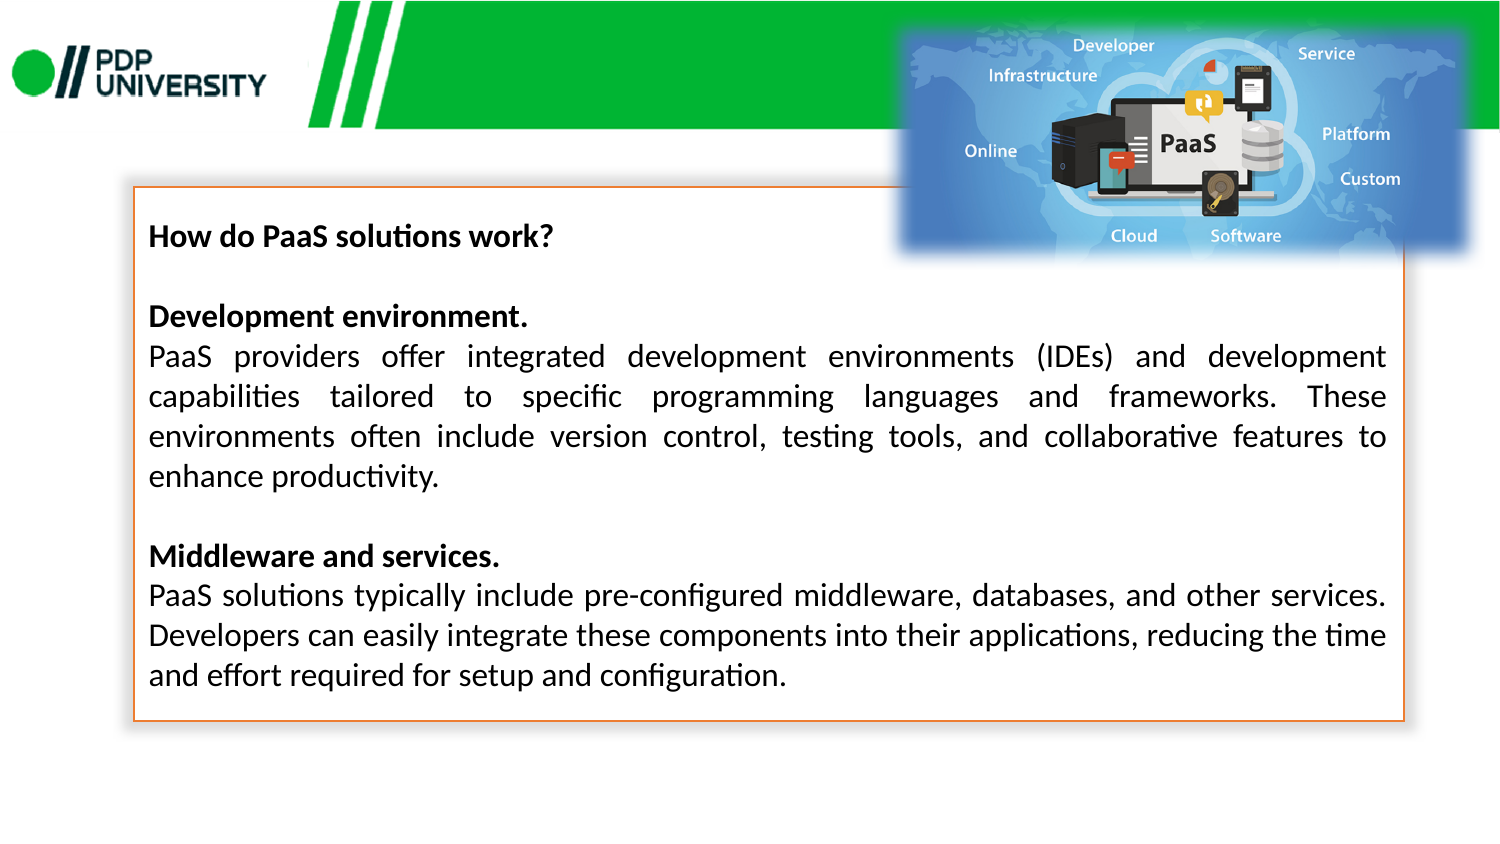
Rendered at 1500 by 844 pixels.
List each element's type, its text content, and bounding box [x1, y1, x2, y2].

picture [0, 0, 1500, 270]
text_box How do PaaS solutions work? Development environment. PaaS providers offer integrated development environments (IDEs) and development capabilities tailored to specific programming languages and frameworks. These environments often include version control, testing tools, and collaborative features to enhance productivity. Middleware and services. PaaS solutions typically include pre-configured middleware, databases, and other services. Developers can easily integrate these components into their applications, reducing the time and effort required for setup and configuration. [133, 186, 1405, 722]
